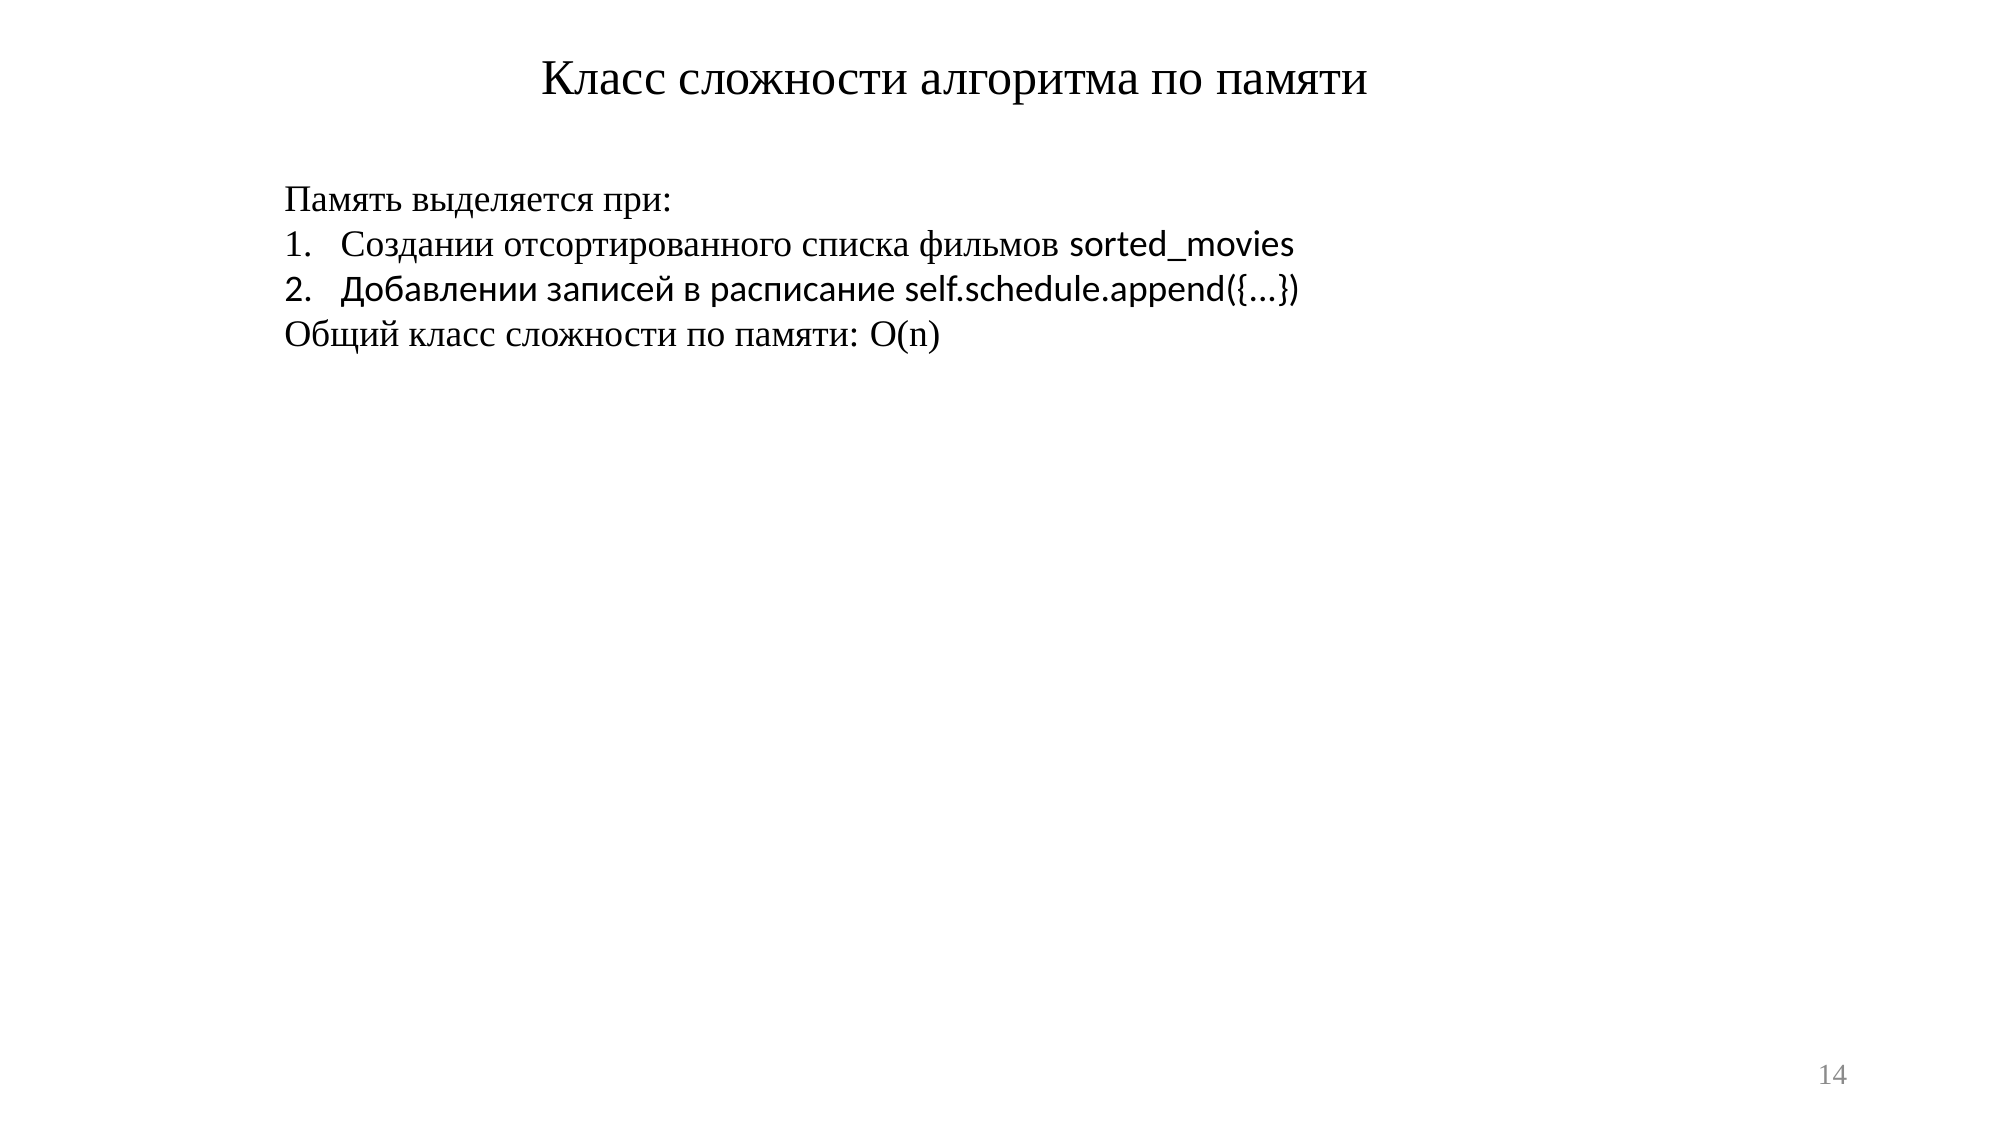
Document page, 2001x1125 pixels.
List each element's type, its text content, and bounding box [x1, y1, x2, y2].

text_box Память выделяется при: Создании отсортированного списка фильмов sorted_movies Добавлении записей в расписание self.schedule.append({...}) Общий класс сложности по памяти: O(n) [269, 166, 1863, 362]
text_box Класс сложности алгоритма по памяти [158, 37, 1752, 112]
slide_number 14 [1412, 1042, 1863, 1103]
